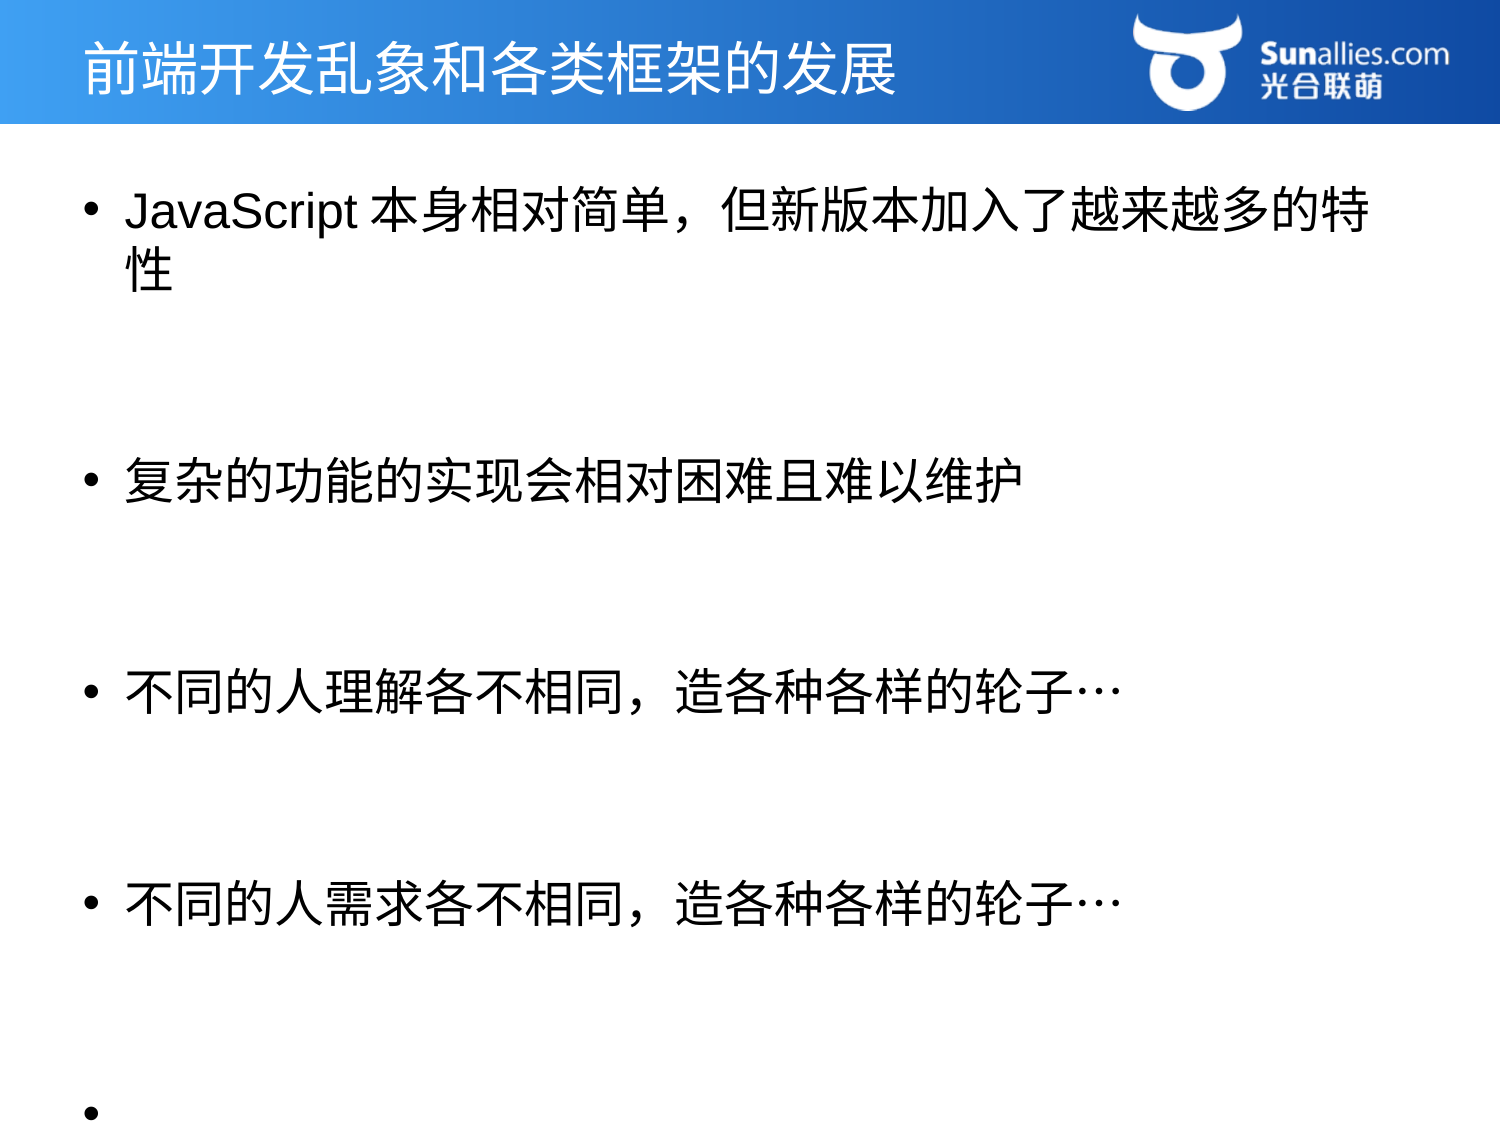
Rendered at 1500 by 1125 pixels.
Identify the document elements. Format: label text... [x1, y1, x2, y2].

list JavaScript本身相对简单，但新版本加入了越来越多的特性 复杂的功能的实现会相对困难且难以维护 不同的人理解各不相同，造各种各样的轮子… 不同的人需求各不相同，造各种各样的轮子… …… [74, 170, 1426, 1081]
picture [1133, 13, 1450, 111]
title 前端开发乱象和各类框架的发展 [74, 20, 1030, 113]
